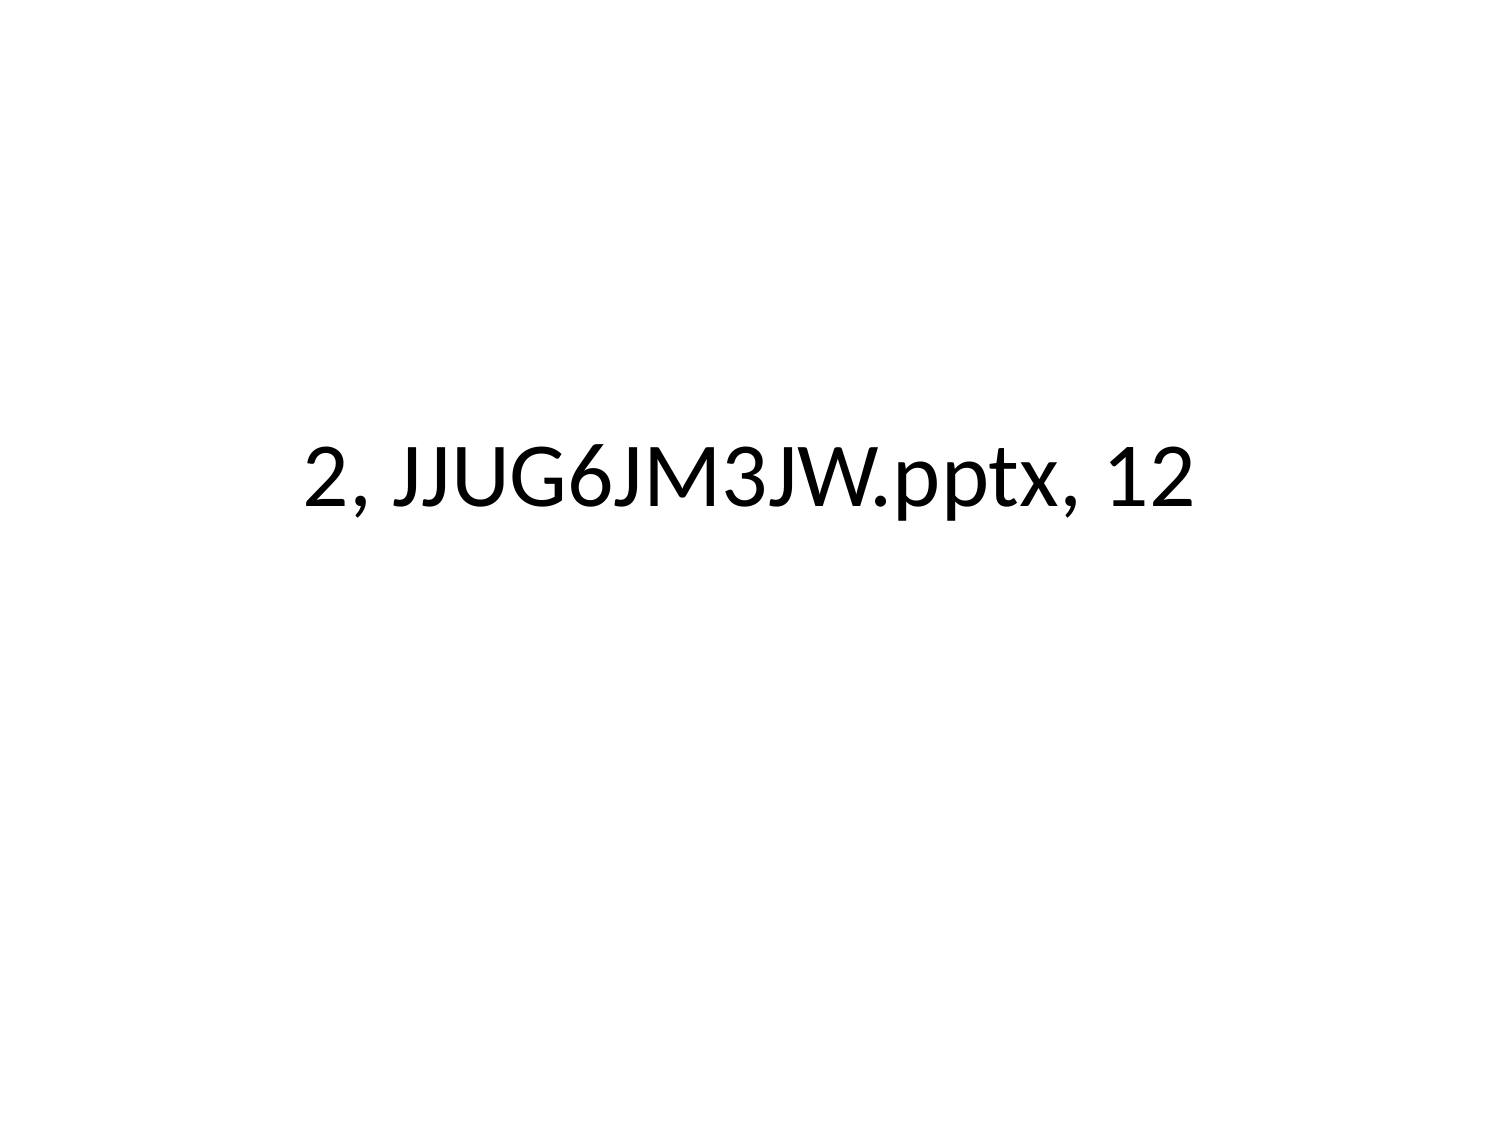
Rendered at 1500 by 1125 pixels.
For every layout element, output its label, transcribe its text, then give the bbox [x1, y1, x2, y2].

title 2, JJUG6JM3JW.pptx, 12 [112, 349, 1388, 591]
